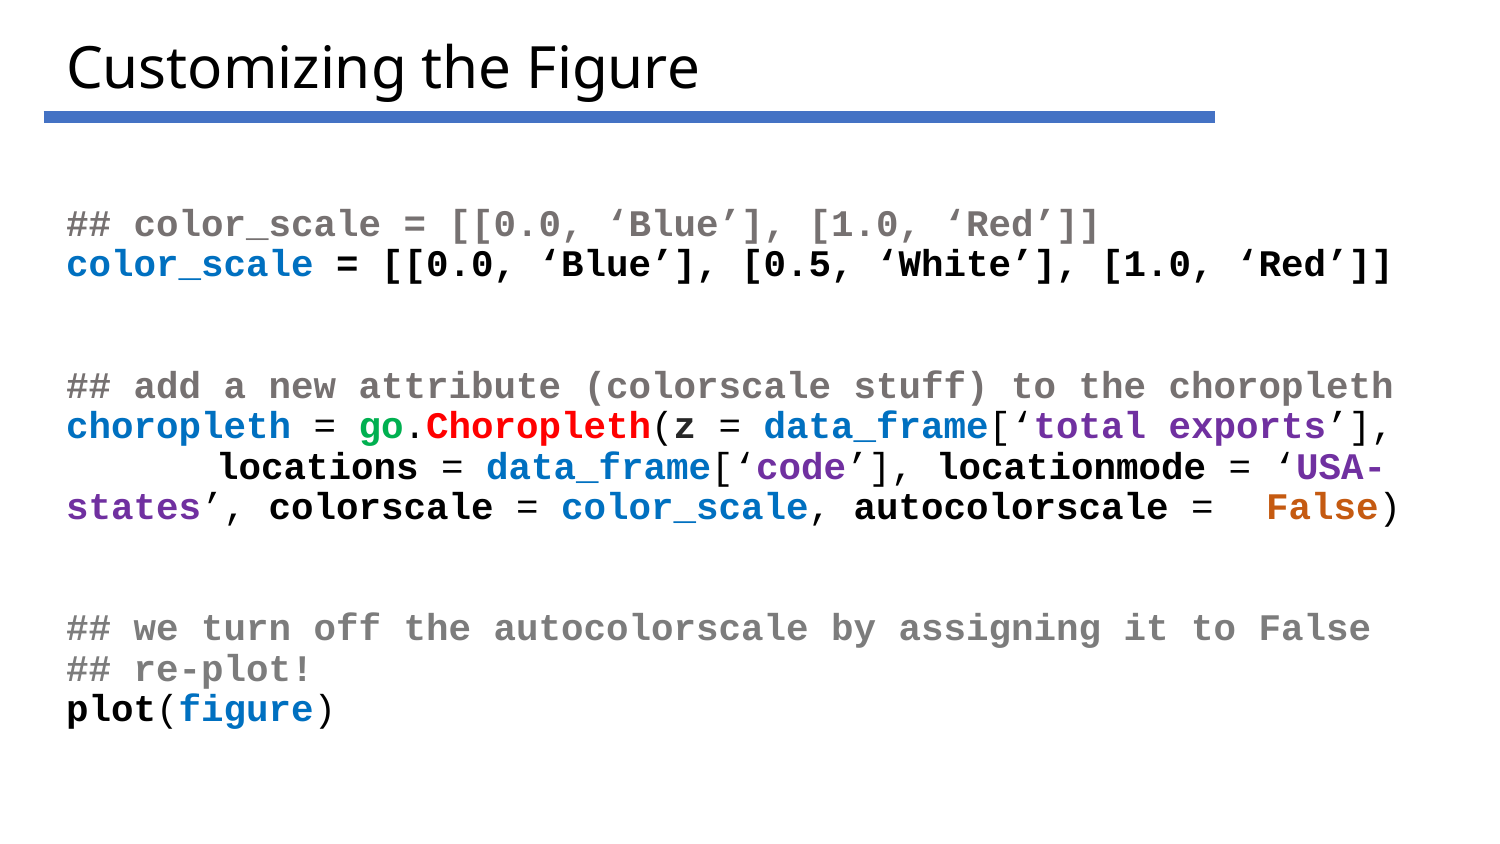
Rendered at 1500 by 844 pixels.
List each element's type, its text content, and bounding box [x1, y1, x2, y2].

list ## color_scale = [[0.0, ‘Blue’], [1.0, ‘Red’]] color_scale = [[0.0, ‘Blue’], [0.5, ‘White’], [1.0, ‘Red’]] ## add a new attribute (colorscale stuff) to the choropleth choropleth = go.Choropleth(z = data_frame[‘total exports’], locations = data_frame[‘code’], locationmode = ‘USA- states’, colorscale = color_scale, autocolorscale = False) ## we turn off the autocolorscale by assigning it to False ## re-plot! plot(figure) [51, 189, 1449, 750]
title Customizing the Figure [51, 22, 1449, 117]
